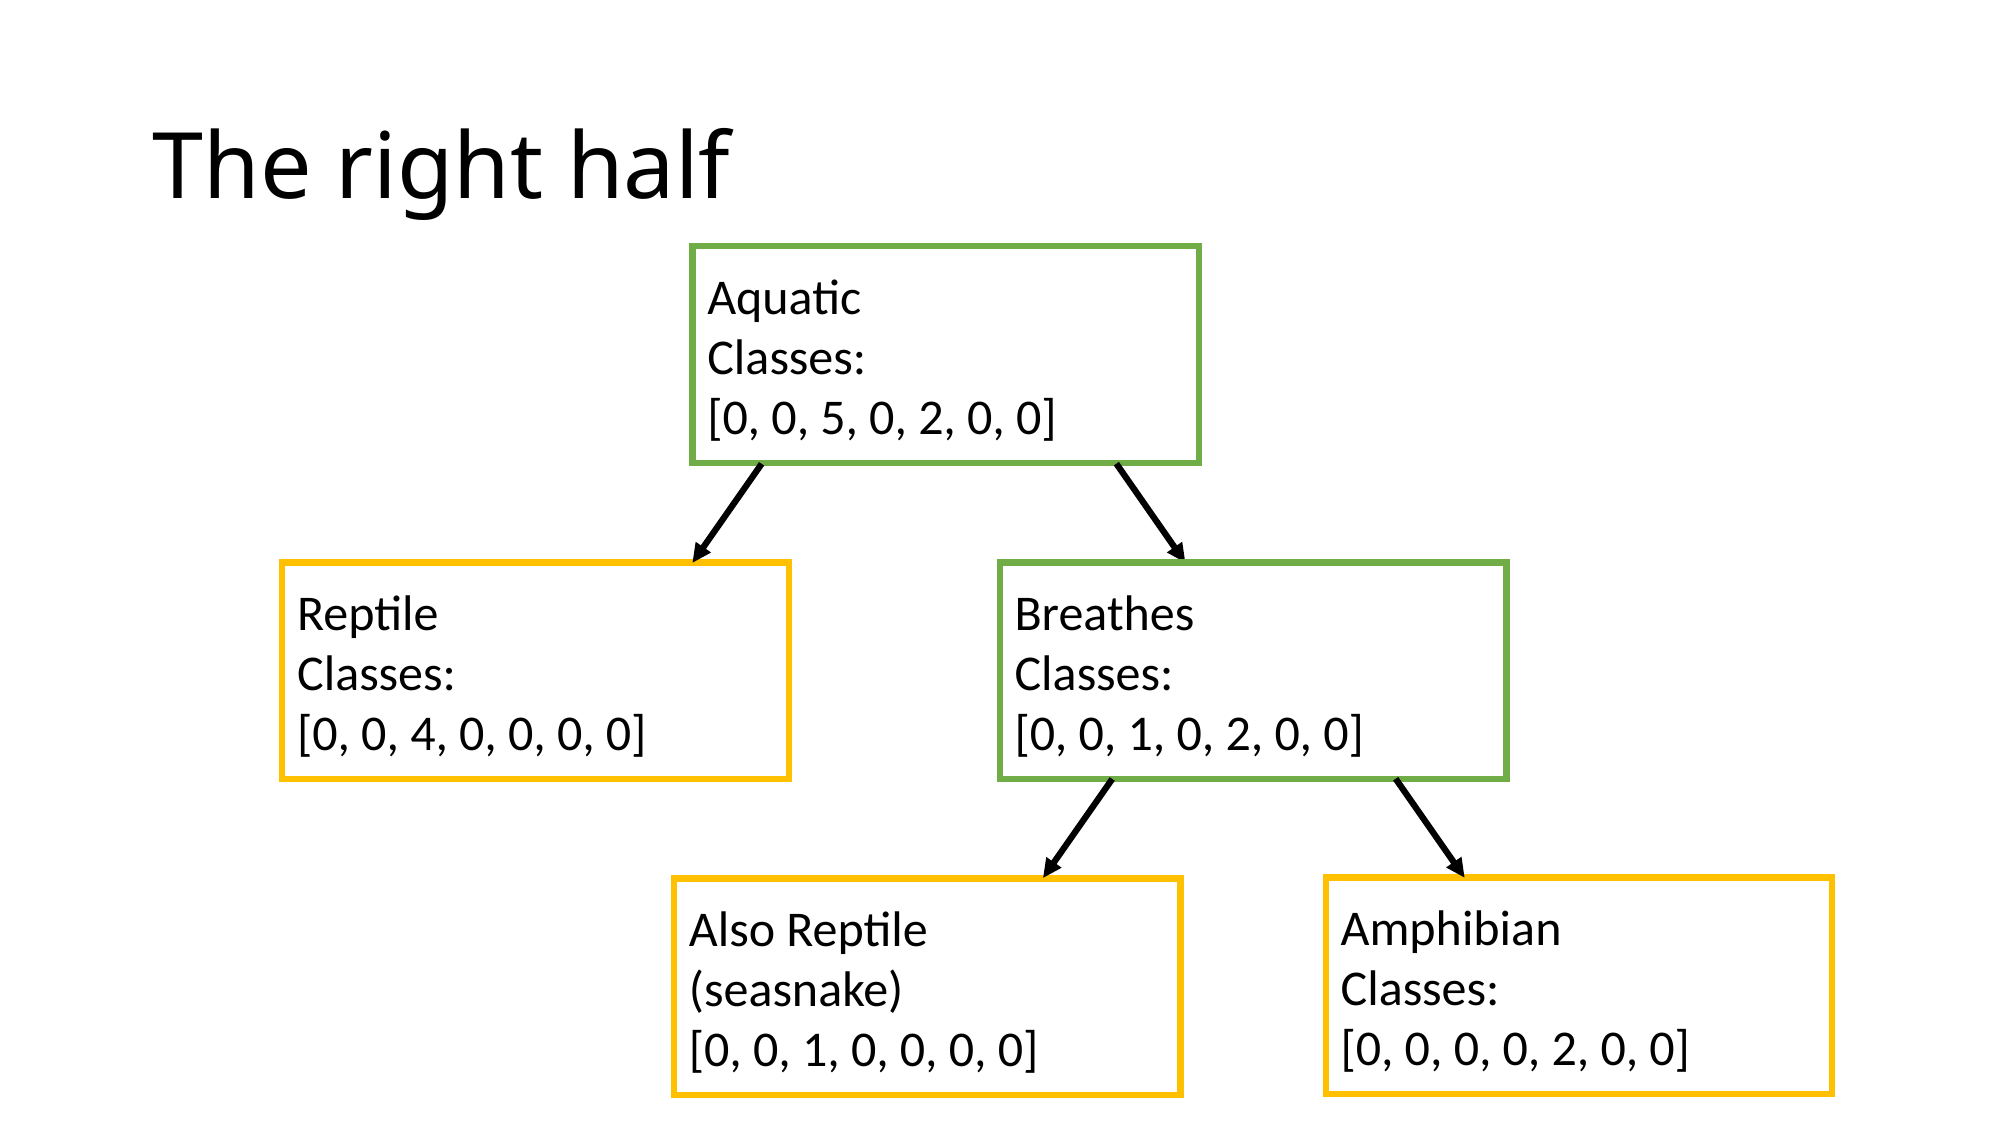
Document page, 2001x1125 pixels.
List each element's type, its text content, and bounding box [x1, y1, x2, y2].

text_box Reptile Classes: [0, 0, 4, 0, 0, 0, 0] [281, 561, 790, 780]
text_box Aquatic Classes: [0, 0, 5, 0, 2, 0, 0] [692, 245, 1200, 464]
text_box Also Reptile (seasnake) [0, 0, 1, 0, 0, 0, 0] [673, 878, 1182, 1096]
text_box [692, 463, 762, 563]
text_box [1395, 778, 1465, 878]
text_box Breathes Classes: [0, 0, 1, 0, 2, 0, 0] [999, 561, 1507, 780]
text_box Amphibian Classes: [0, 0, 0, 0, 2, 0, 0] [1325, 876, 1833, 1095]
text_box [1043, 778, 1113, 878]
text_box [1116, 463, 1186, 563]
title The right half [137, 59, 1863, 278]
